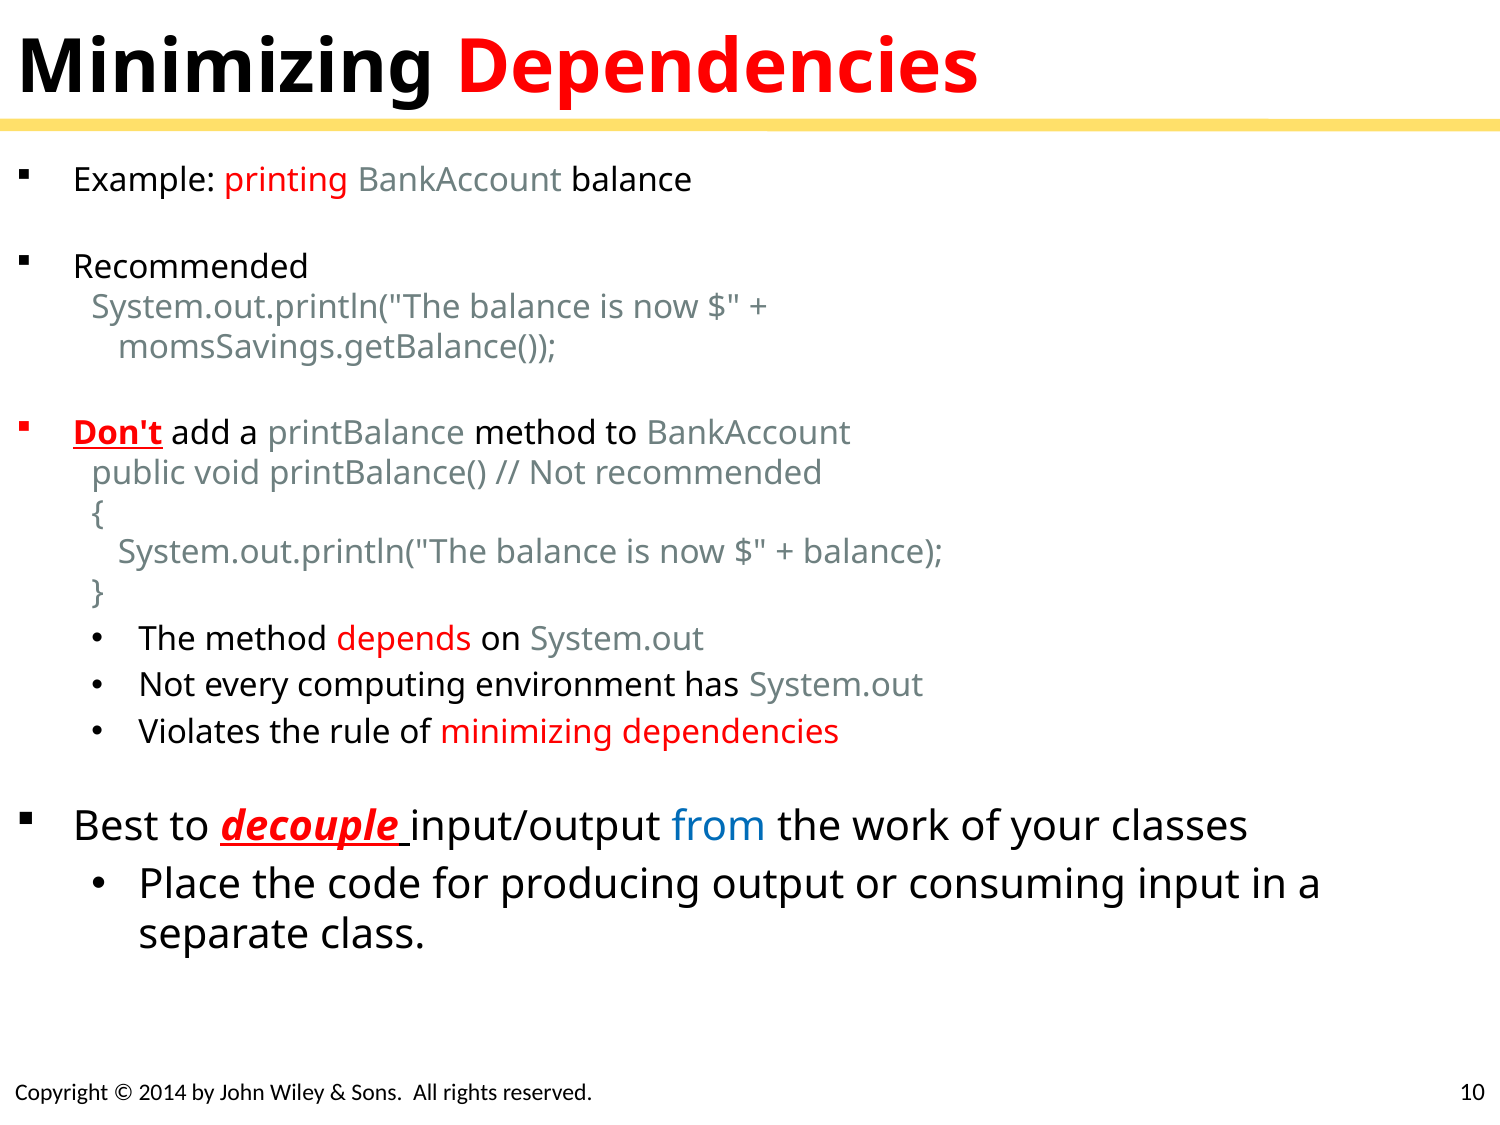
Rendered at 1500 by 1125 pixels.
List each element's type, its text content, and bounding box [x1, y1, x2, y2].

list Example: printing BankAccount balance Recommended System.out.println("The balance is now $" + momsSavings.getBalance()); Don't add a printBalance method to BankAccount public void printBalance() // Not recommended { System.out.println("The balance is now $" + balance); } The method depends on System.out Not every computing environment has System.out Violates the rule of minimizing dependencies Best to decouple input/output from the work of your classes Place the code for producing output or consuming input in a separate class. [1, 151, 1500, 1081]
title Minimizing Dependencies [1, 0, 1500, 125]
